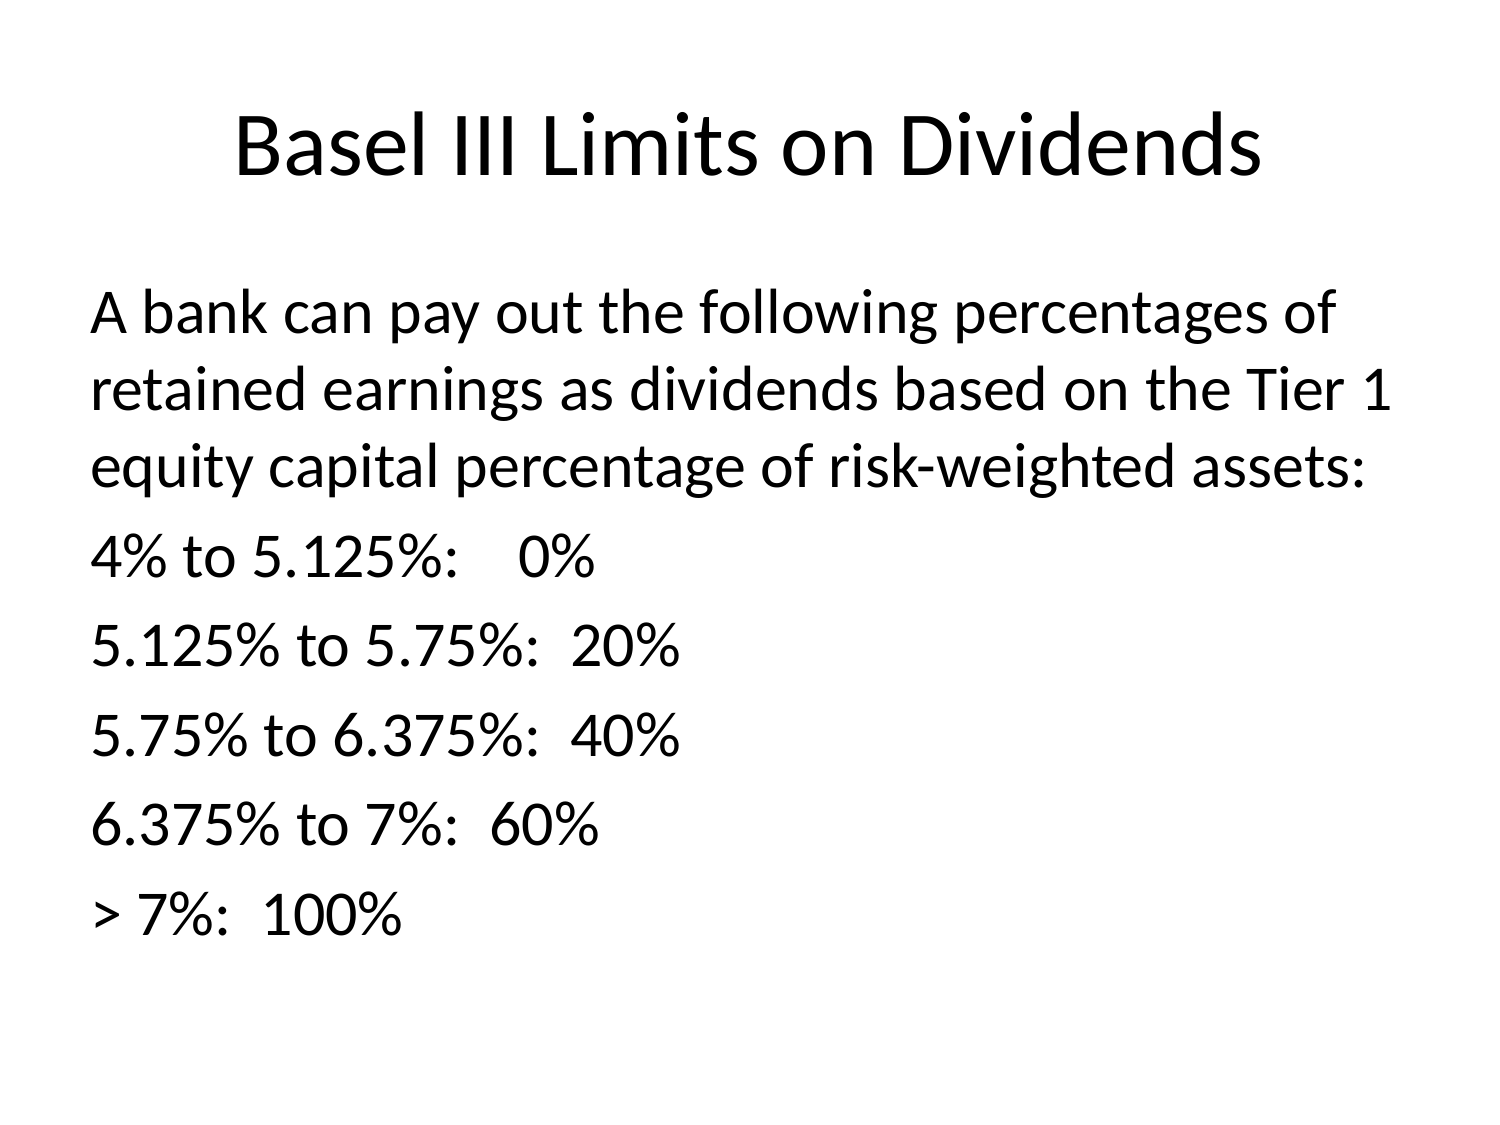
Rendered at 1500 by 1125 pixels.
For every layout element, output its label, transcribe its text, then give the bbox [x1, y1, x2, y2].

title Basel III Limits on Dividends [75, 45, 1425, 233]
list A bank can pay out the following percentages of retained earnings as dividends based on the Tier 1 equity capital percentage of risk-weighted assets: 4% to 5.125%: 0% 5.125% to 5.75%: 20% 5.75% to 6.375%: 40% 6.375% to 7%: 60% > 7%: 100% [75, 262, 1425, 1005]
